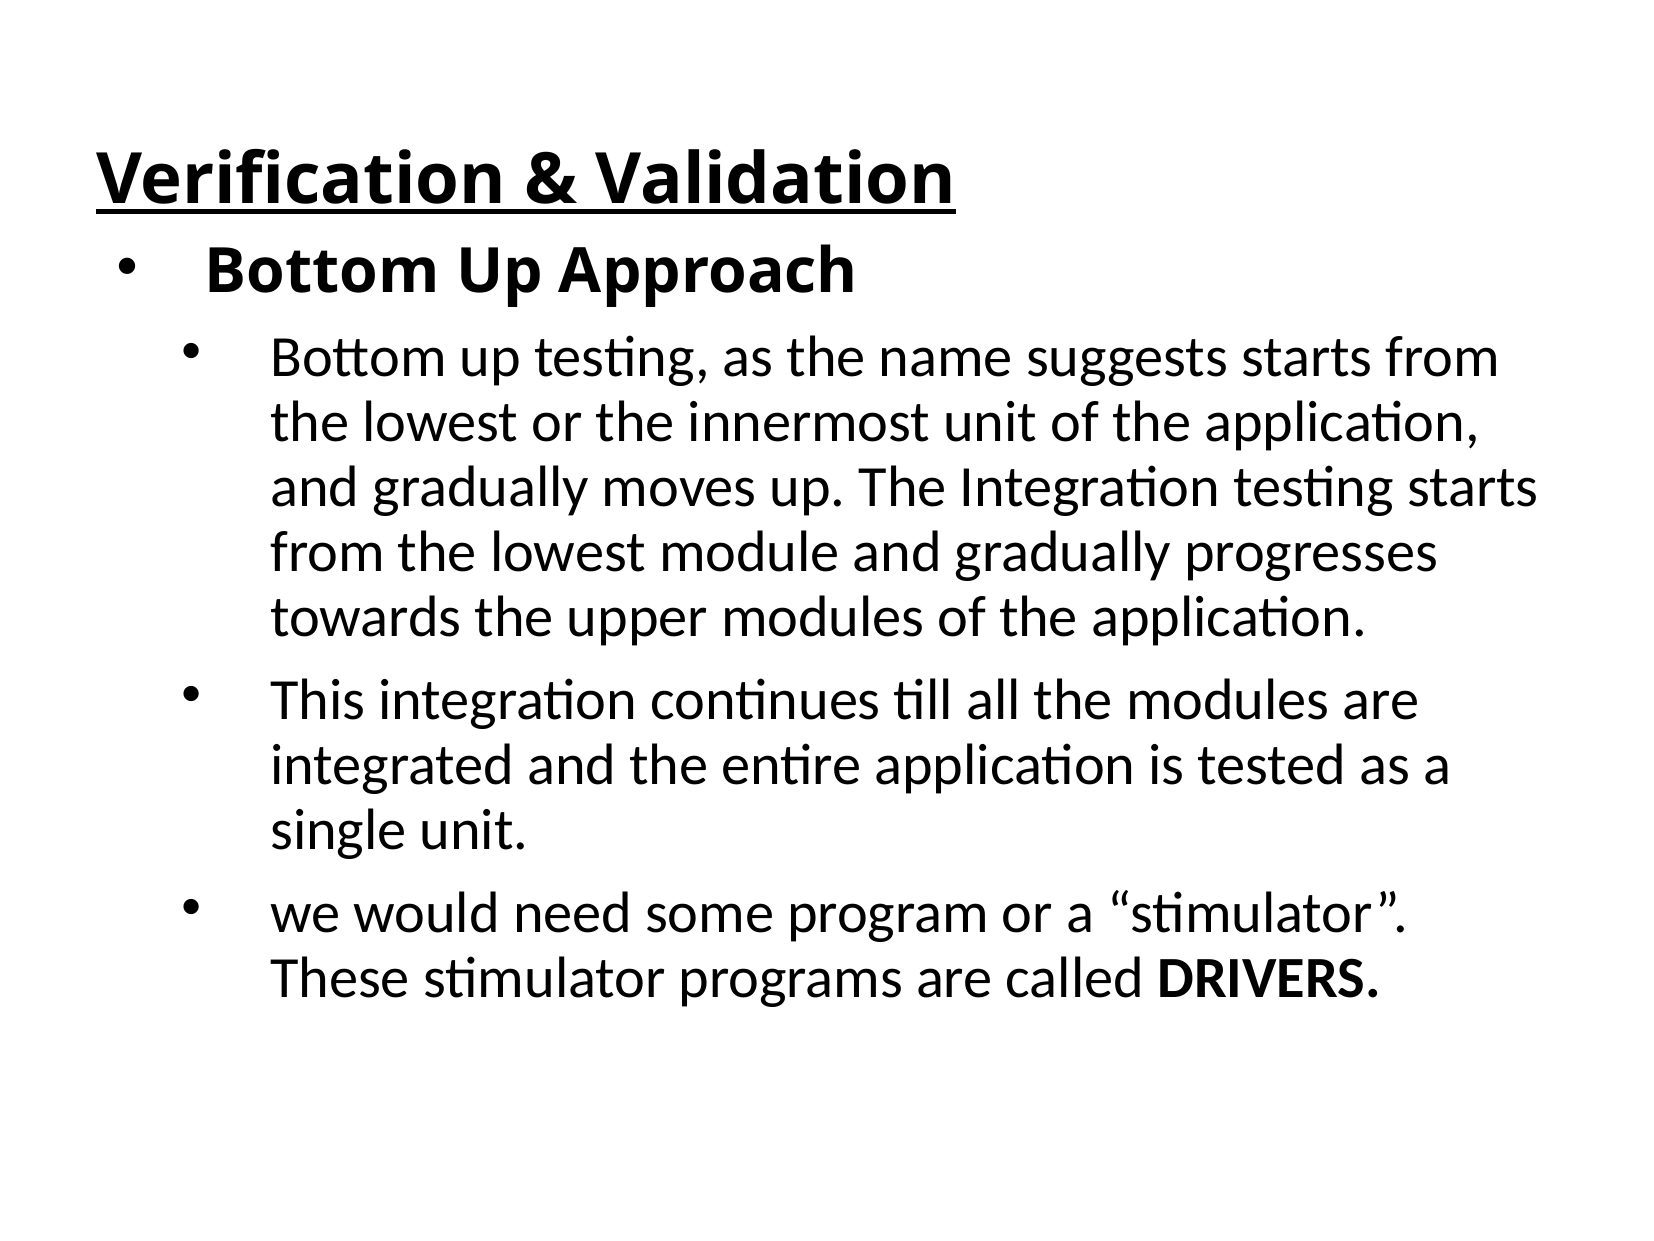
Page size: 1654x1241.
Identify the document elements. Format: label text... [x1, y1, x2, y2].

text_box Bottom Up Approach Bottom up testing, as the name suggests starts from the lowest or the innermost unit of the application, and gradually moves up. The Integration testing starts from the lowest module and gradually progresses towards the upper modules of the application. This integration continues till all the modules are integrated and the entire application is tested as a single unit. we would need some program or a “stimulator”. These stimulator programs are called DRIVERS. [51, 232, 1540, 1208]
text_box Verification & Validation [96, 126, 1584, 233]
